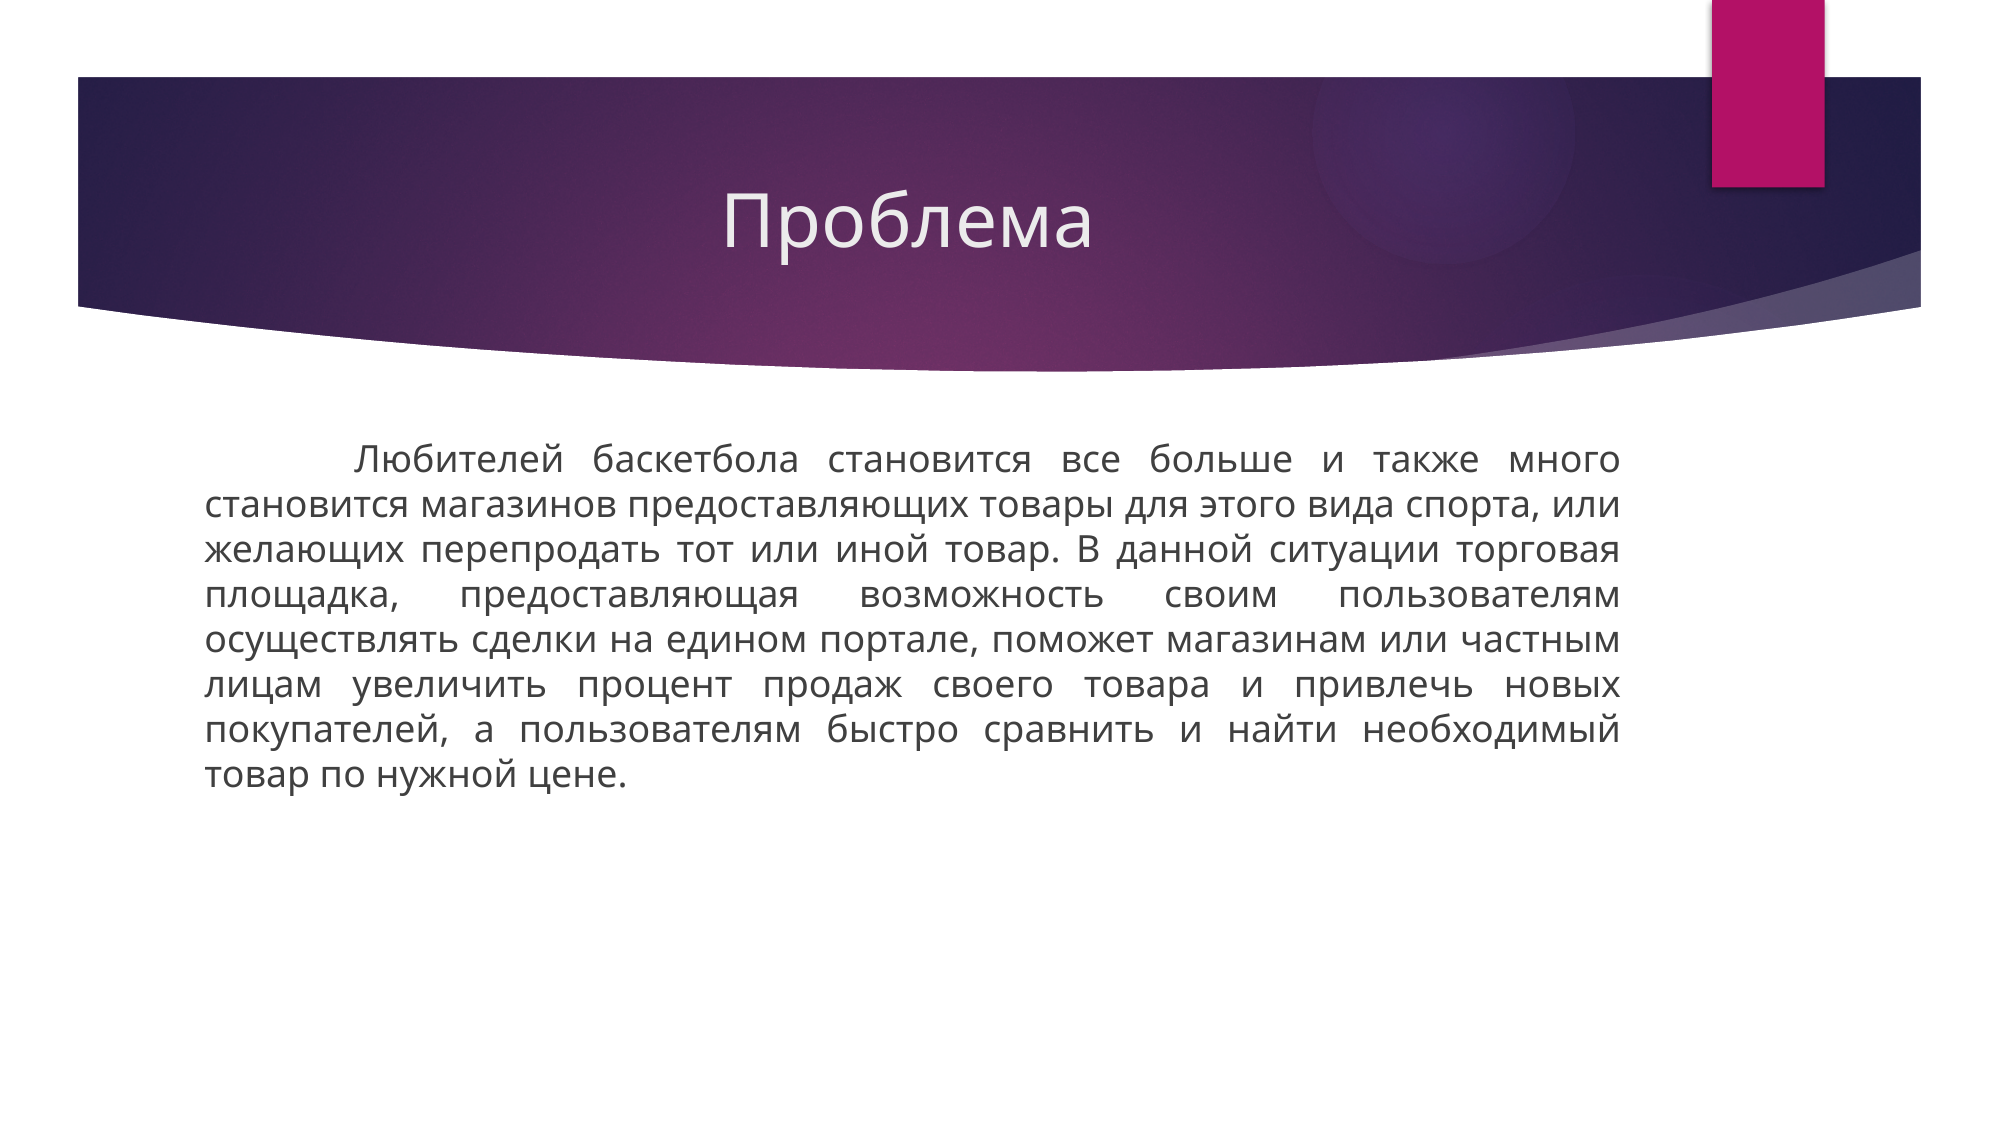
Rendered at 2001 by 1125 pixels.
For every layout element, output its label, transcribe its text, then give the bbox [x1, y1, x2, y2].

list Любителей баскетбола становится все больше и также много становится магазинов предоставляющих товары для этого вида спорта, или желающих перепродать тот или иной товар. В данной ситуации торговая площадка, предоставляющая возможность своим пользователям осуществлять сделки на едином портале, поможет магазинам или частным лицам увеличить процент продаж своего товара и привлечь новых покупателей, а пользователям быстро сравнить и найти необходимый товар по нужной цене. [189, 427, 1638, 988]
title Проблема [189, 159, 1627, 276]
